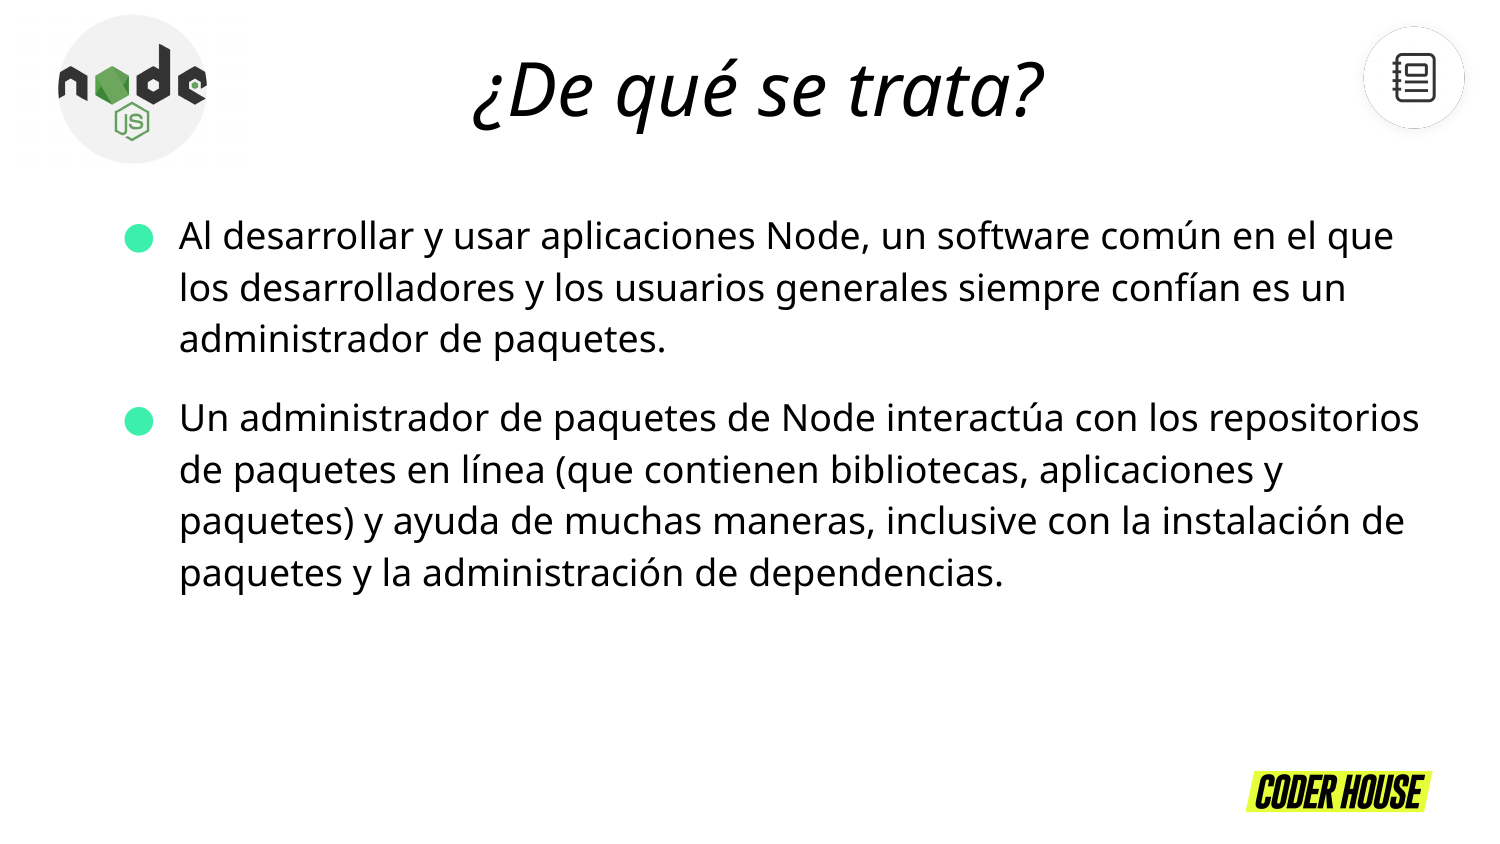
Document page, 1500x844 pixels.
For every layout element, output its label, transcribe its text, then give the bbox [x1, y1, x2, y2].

text_box Al desarrollar y usar aplicaciones Node, un software común en el que los desarrolladores y los usuarios generales siempre confían es un administrador de paquetes. Un administrador de paquetes de Node interactúa con los repositorios de paquetes en línea (que contienen bibliotecas, aplicaciones y paquetes) y ayuda de muchas maneras, inclusive con la instalación de paquetes y la administración de dependencias. [89, 190, 1450, 741]
picture [1351, 14, 1477, 141]
text_box ¿De qué se trata? [254, 26, 1316, 152]
picture [1241, 764, 1437, 819]
picture [15, 12, 250, 166]
